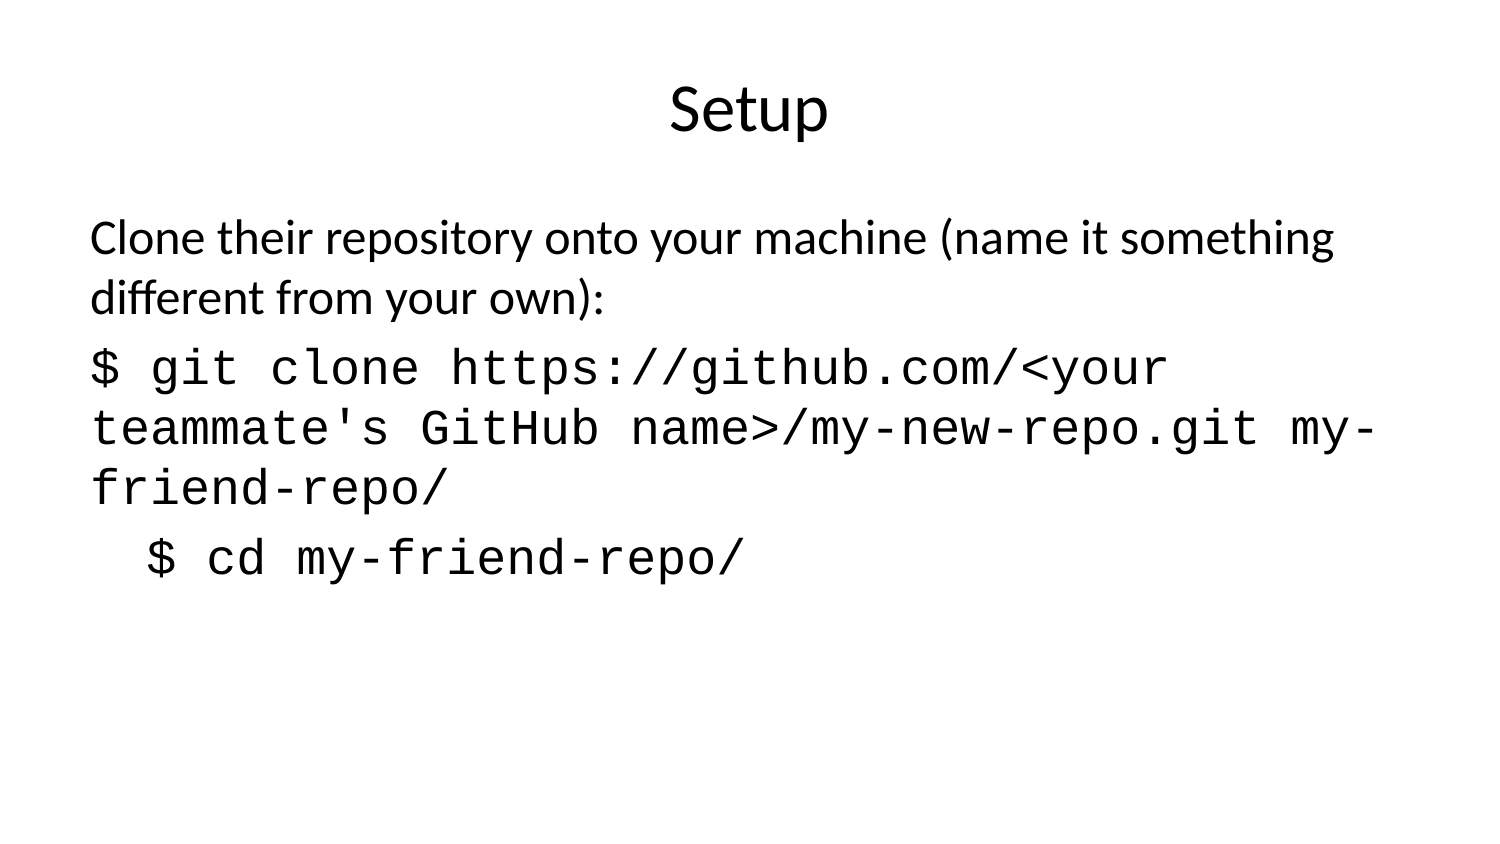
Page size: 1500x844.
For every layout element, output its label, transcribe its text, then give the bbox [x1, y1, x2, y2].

title Setup [75, 33, 1425, 175]
list Clone their repository onto your machine (name it something different from your own): $ git clone https://github.com/<your teammate's GitHub name>/my-new-repo.git my-friend-repo/ $ cd my-friend-repo/ [75, 196, 1425, 754]
